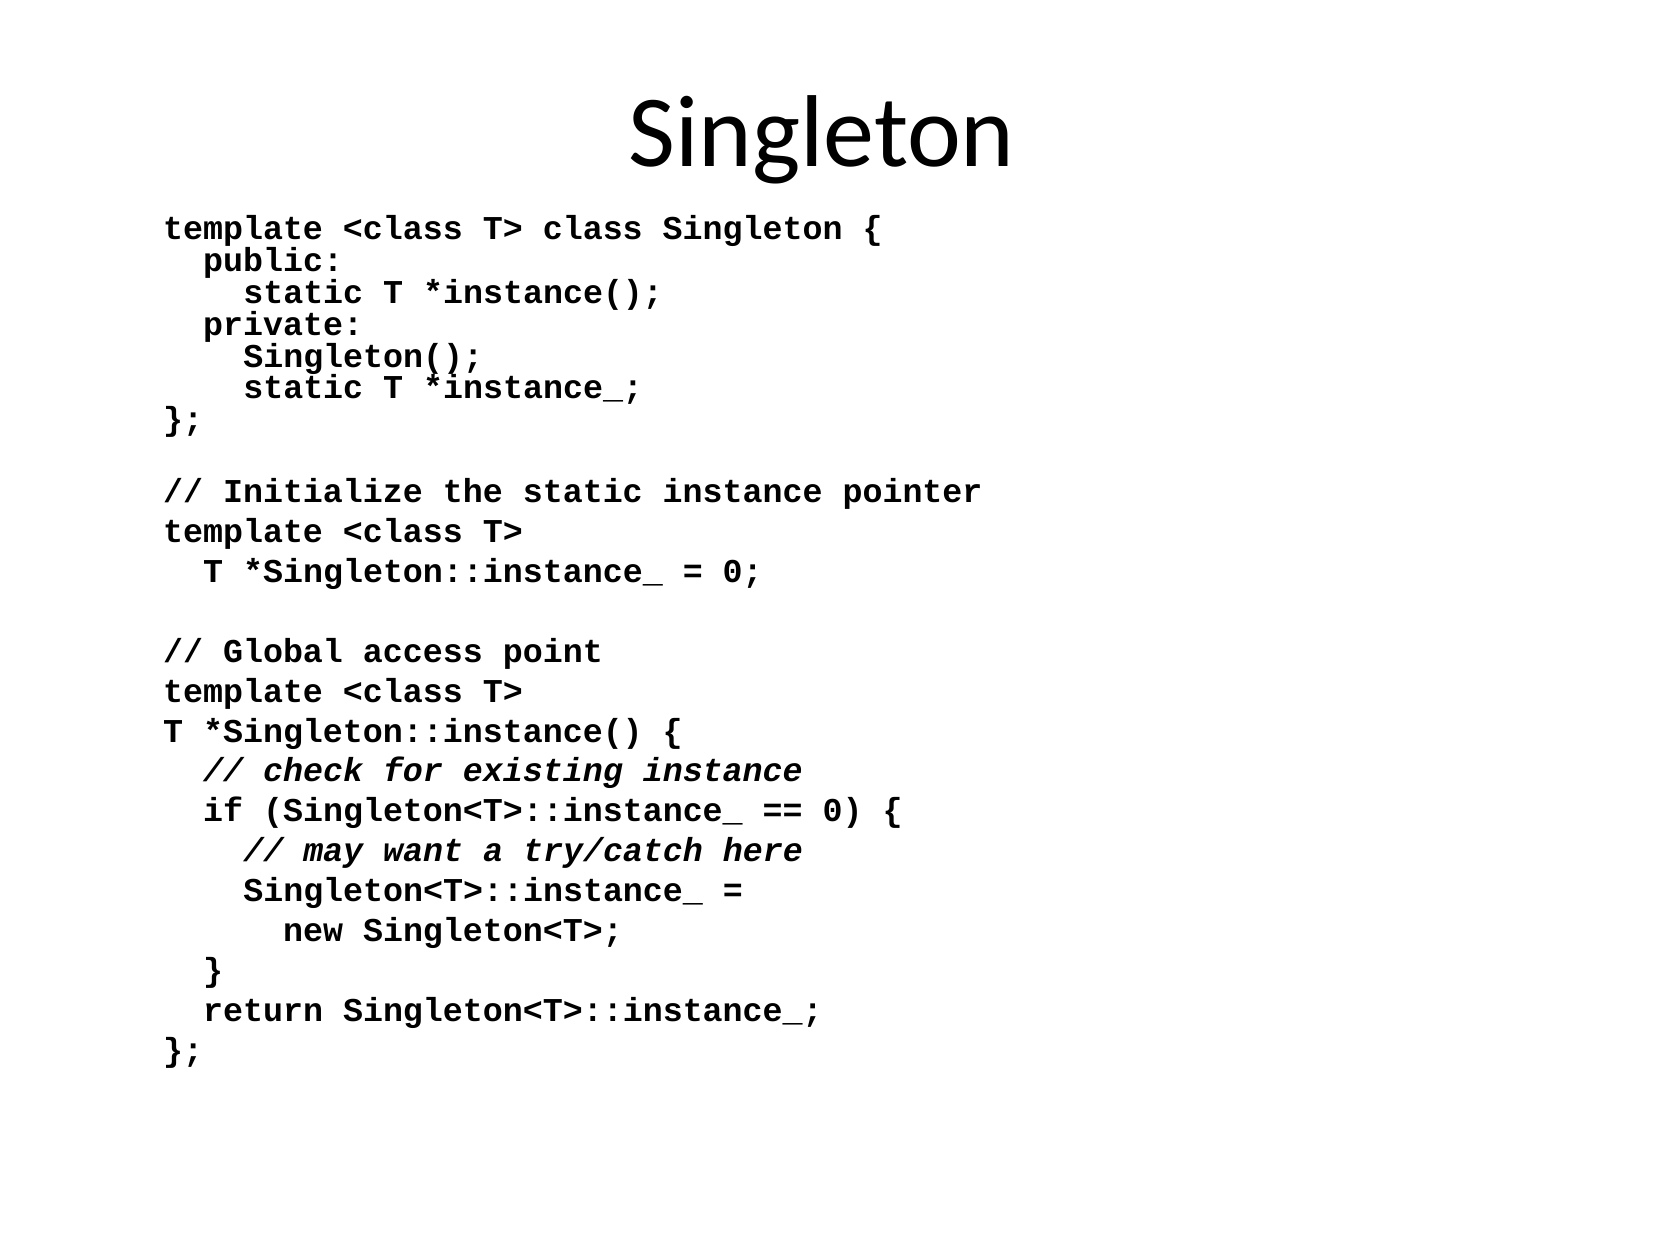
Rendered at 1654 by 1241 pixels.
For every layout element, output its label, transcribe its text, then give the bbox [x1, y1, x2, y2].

text_box template <class T> class Singleton { public: static T *instance(); private: Singleton(); static T *instance_; }; // Initialize the static instance pointer template <class T> T *Singleton::instance_ = 0; // Global access point template <class T> T *Singleton::instance() { // check for existing instance if (Singleton<T>::instance_ == 0) { // may want a try/catch here Singleton<T>::instance_ = new Singleton<T>; } return Singleton<T>::instance_; }; [148, 206, 1143, 1241]
title Singleton [439, 0, 1228, 252]
